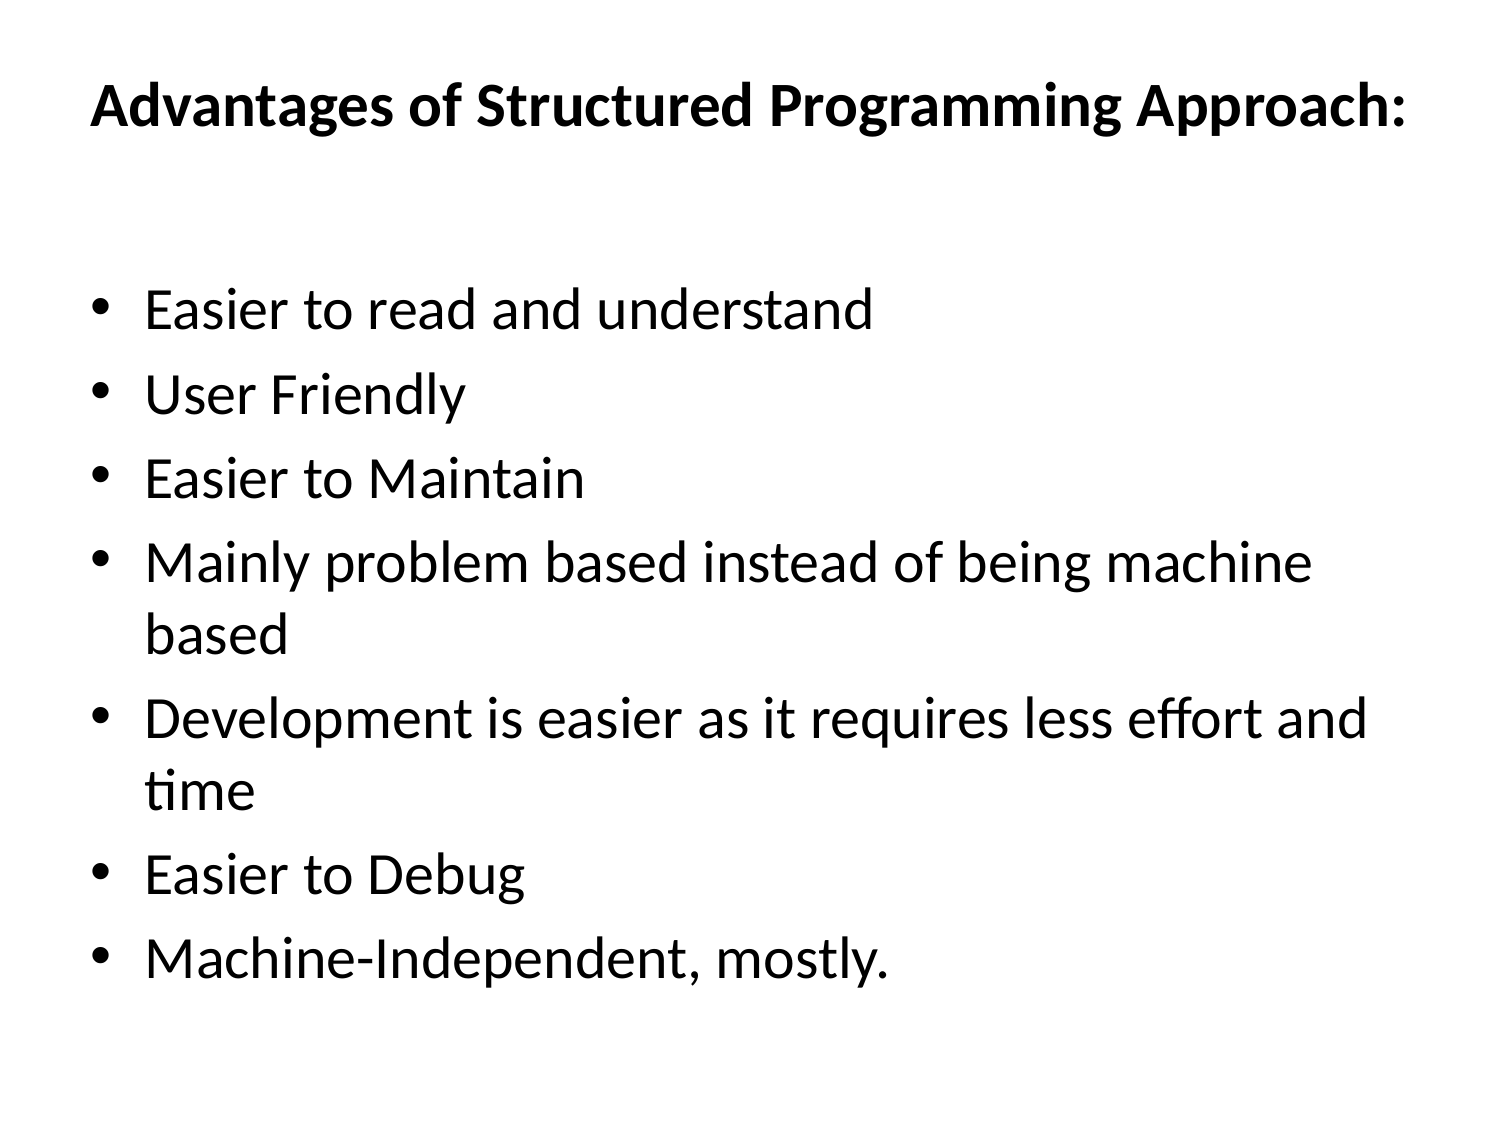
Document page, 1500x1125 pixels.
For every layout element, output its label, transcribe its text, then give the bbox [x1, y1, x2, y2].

title Advantages of Structured Programming Approach: [75, 45, 1425, 233]
list Easier to read and understand User Friendly Easier to Maintain Mainly problem based instead of being machine based Development is easier as it requires less effort and time Easier to Debug Machine-Independent, mostly. [75, 262, 1425, 1005]
